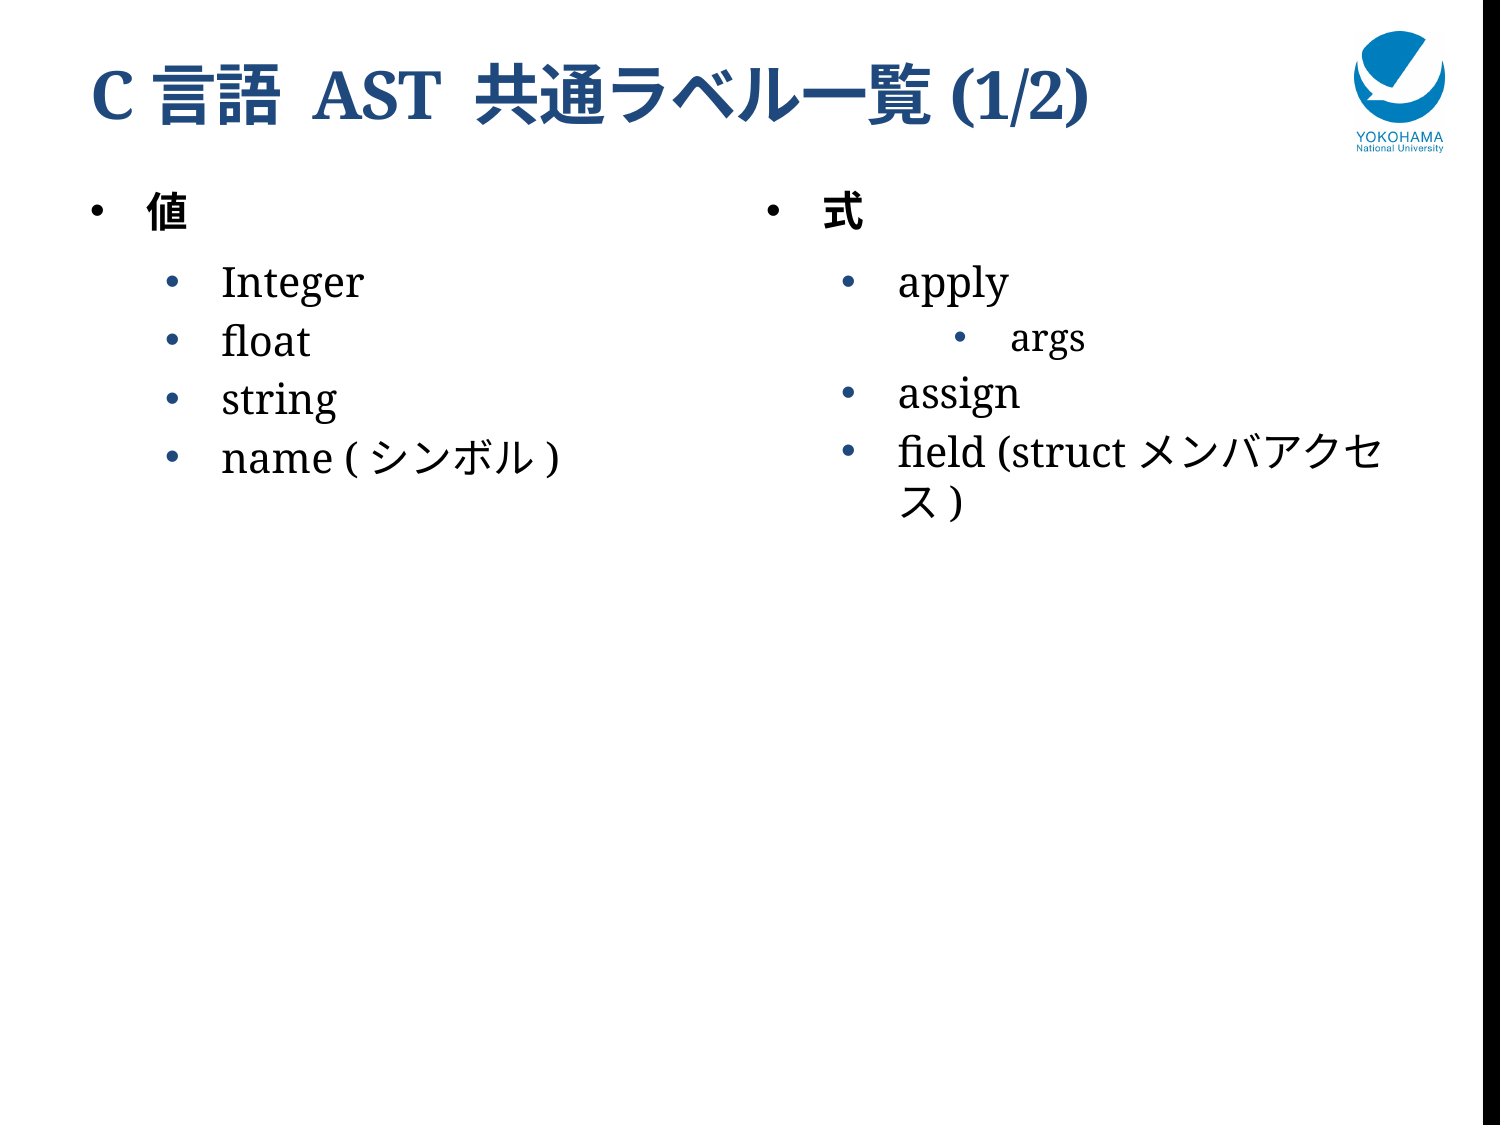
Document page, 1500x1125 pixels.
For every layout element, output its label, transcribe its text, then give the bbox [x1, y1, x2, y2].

list 値 Integer float string name (シンボル) [75, 177, 751, 1063]
text_box 式 apply args assign field (structメンバアクセス) [751, 177, 1428, 1063]
picture [1354, 87, 1445, 153]
picture [1354, 31, 1445, 103]
title C言語 AST 共通ラベル一覧(1/2) [75, 35, 1219, 141]
